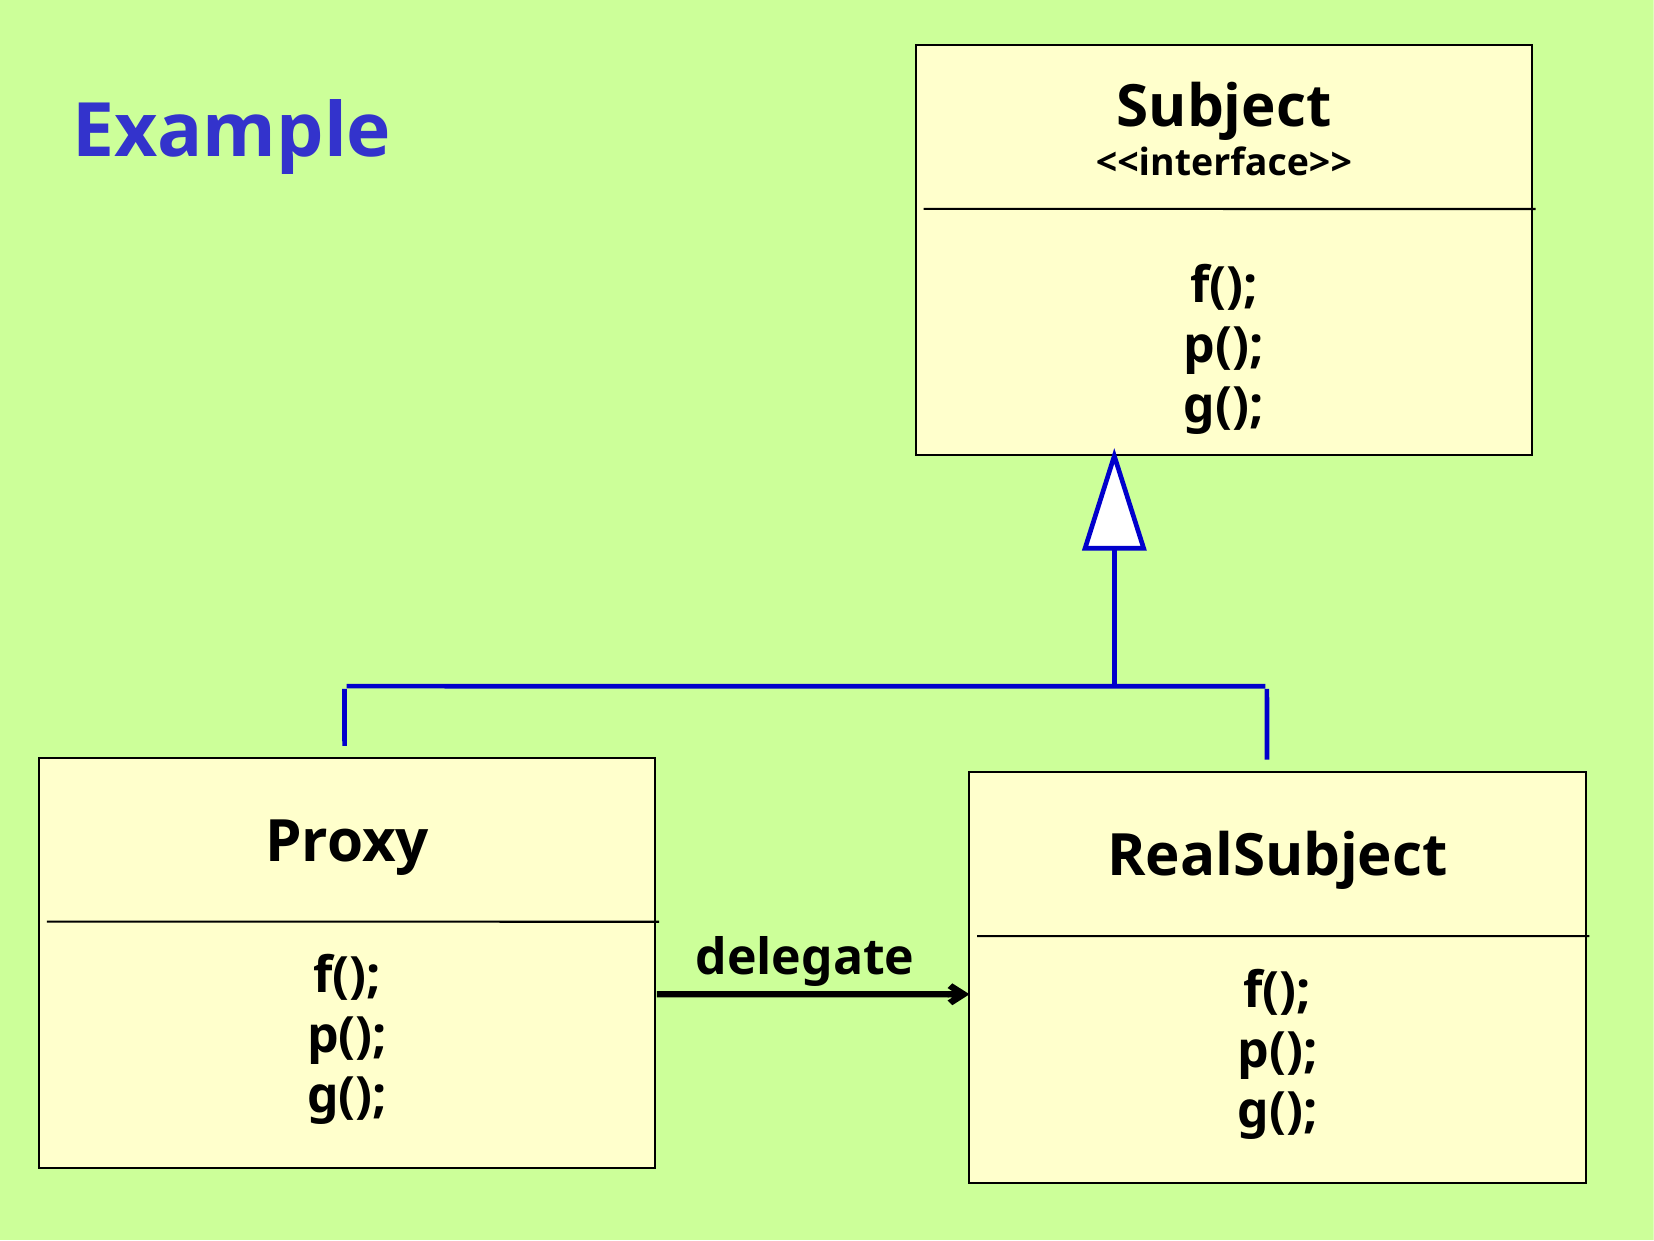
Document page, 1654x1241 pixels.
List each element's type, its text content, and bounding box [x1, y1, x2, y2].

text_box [915, 44, 1536, 456]
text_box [344, 685, 1268, 760]
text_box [39, 757, 660, 1169]
text_box delegate [679, 916, 931, 993]
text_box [969, 771, 1590, 1183]
text_box Example [0, 0, 937, 181]
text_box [1084, 455, 1144, 687]
